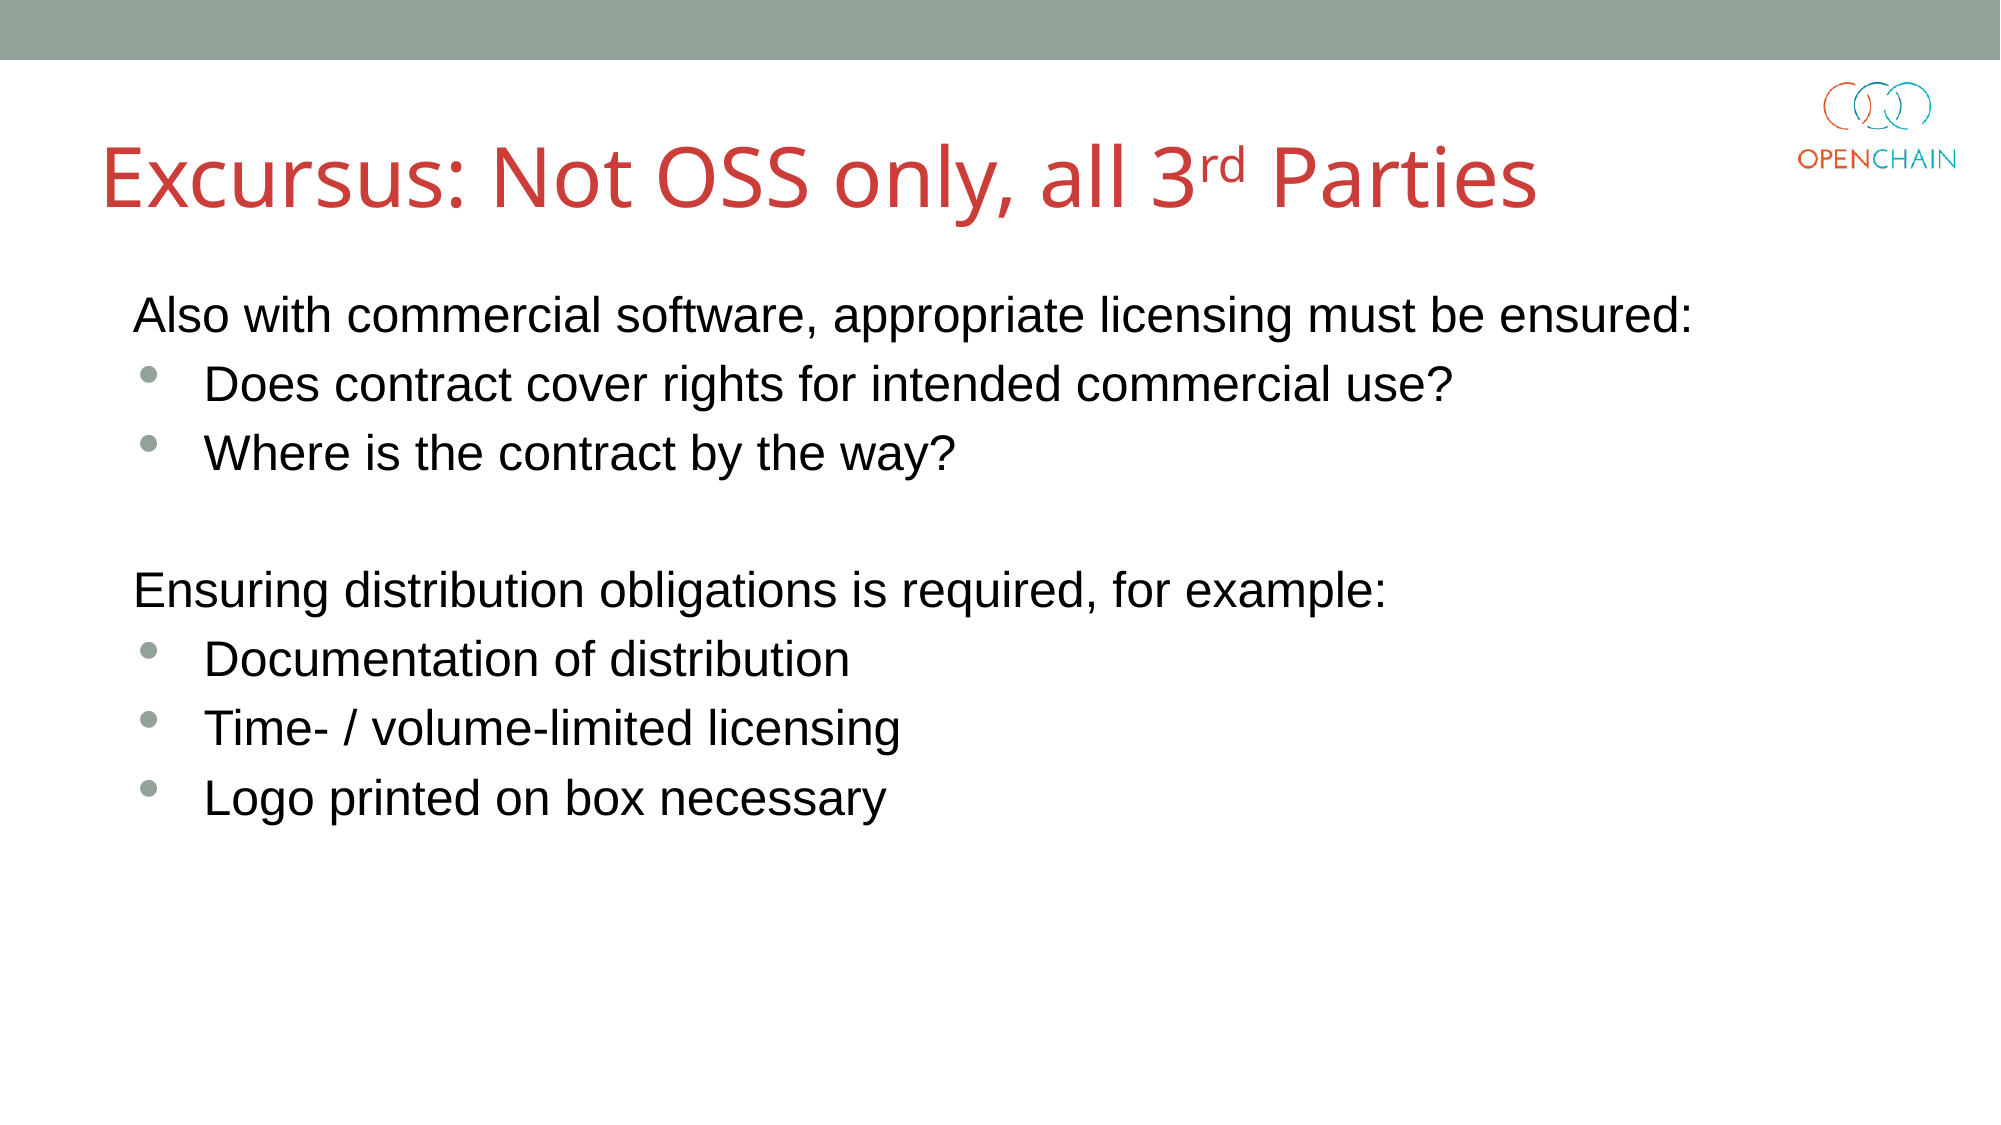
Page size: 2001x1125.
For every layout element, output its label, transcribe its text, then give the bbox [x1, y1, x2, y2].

text_box Excursus: Not OSS only, all 3rd Parties [99, 52, 1900, 225]
text_box Also with commercial software, appropriate licensing must be ensured: Does contract cover rights for intended commercial use? Where is the contract by the way? Ensuring distribution obligations is required, for example: Documentation of distribution Time- / volume-limited licensing Logo printed on box necessary [118, 265, 1929, 1004]
picture [1900, 82, 1955, 169]
